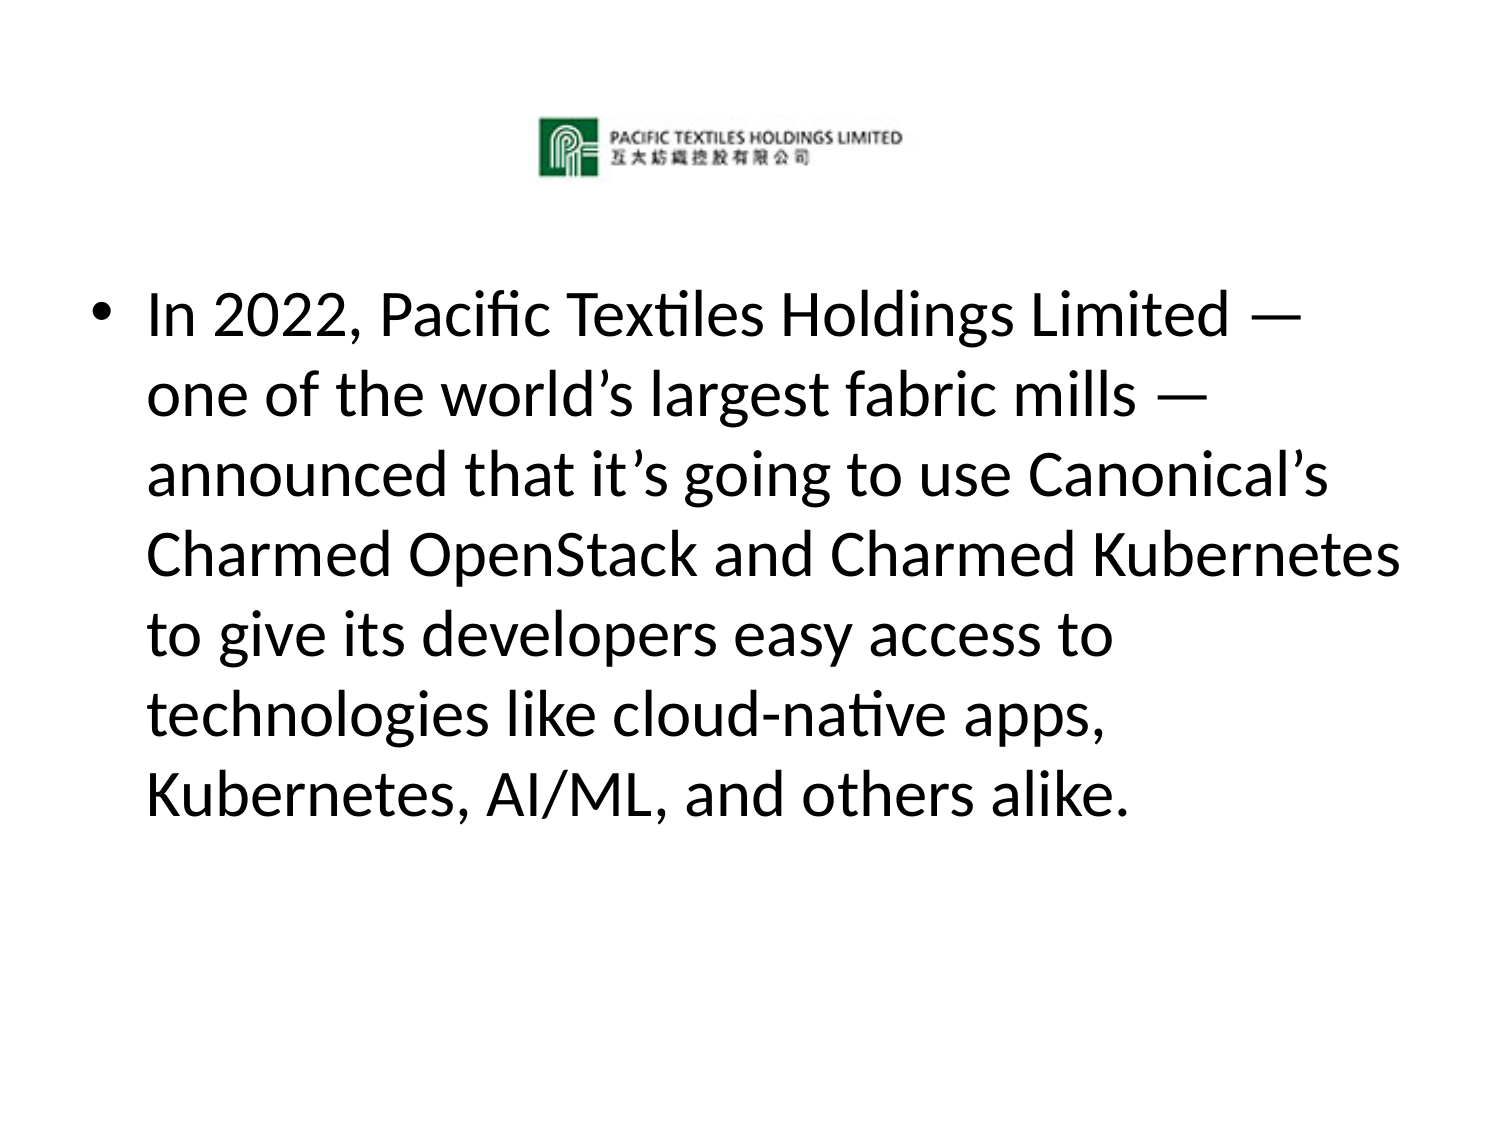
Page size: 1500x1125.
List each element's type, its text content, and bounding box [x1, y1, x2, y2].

picture [512, 64, 932, 233]
list In 2022, Pacific Textiles Holdings Limited — one of the world’s largest fabric mills — announced that it’s going to use Canonical’s Charmed OpenStack and Charmed Kubernetes to give its developers easy access to technologies like cloud-native apps, Kubernetes, AI/ML, and others alike. [75, 262, 1425, 1005]
